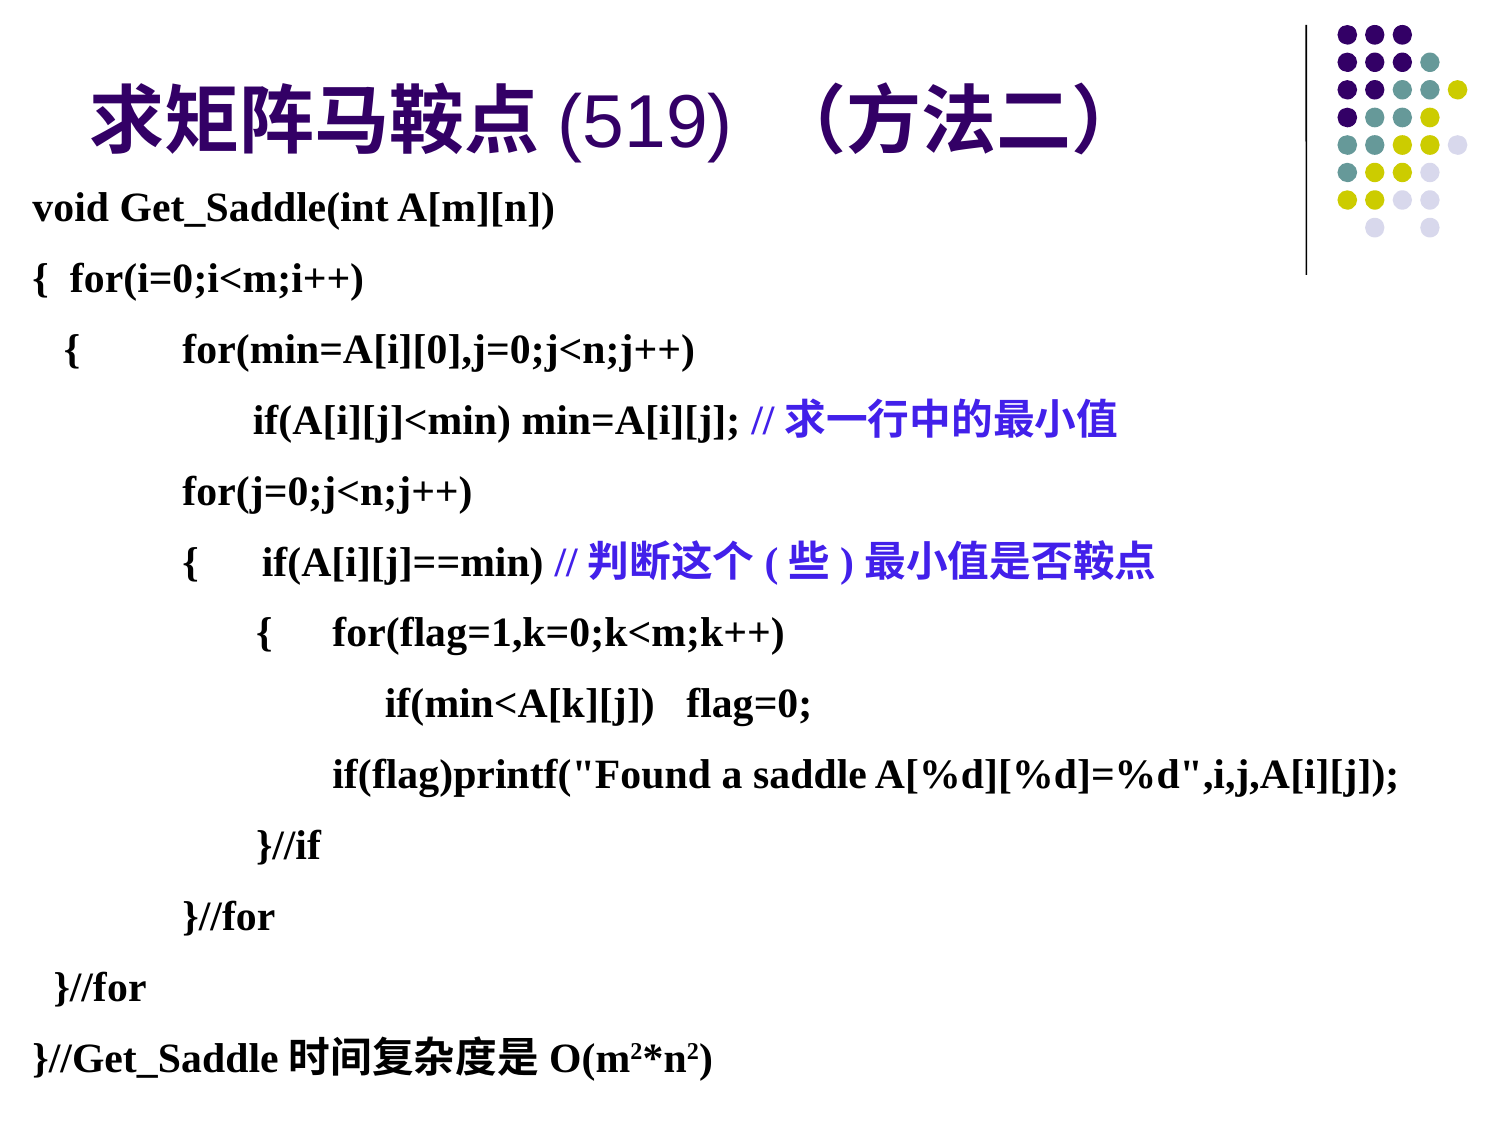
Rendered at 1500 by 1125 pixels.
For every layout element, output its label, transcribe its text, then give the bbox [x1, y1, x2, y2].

text_box 求矩阵马鞍点(519) （方法二） [75, 37, 1313, 171]
text_box void Get_Saddle(int A[m][n]) { for(i=0;i<m;i++) { for(min=A[i][0],j=0;j<n;j++) if(A[i][j]<min) min=A[i][j]; //求一行中的最小值 for(j=0;j<n;j++) { if(A[i][j]==min) //判断这个(些)最小值是否鞍点 { for(flag=1,k=0;k<m;k++) if(min<A[k][j]) flag=0; if(flag)printf("Found a saddle A[%d][%d]=%d",i,j,A[i][j]); }//if }//for }//for }//Get_Saddle时间复杂度是O(m2*n2) [17, 172, 1443, 1088]
